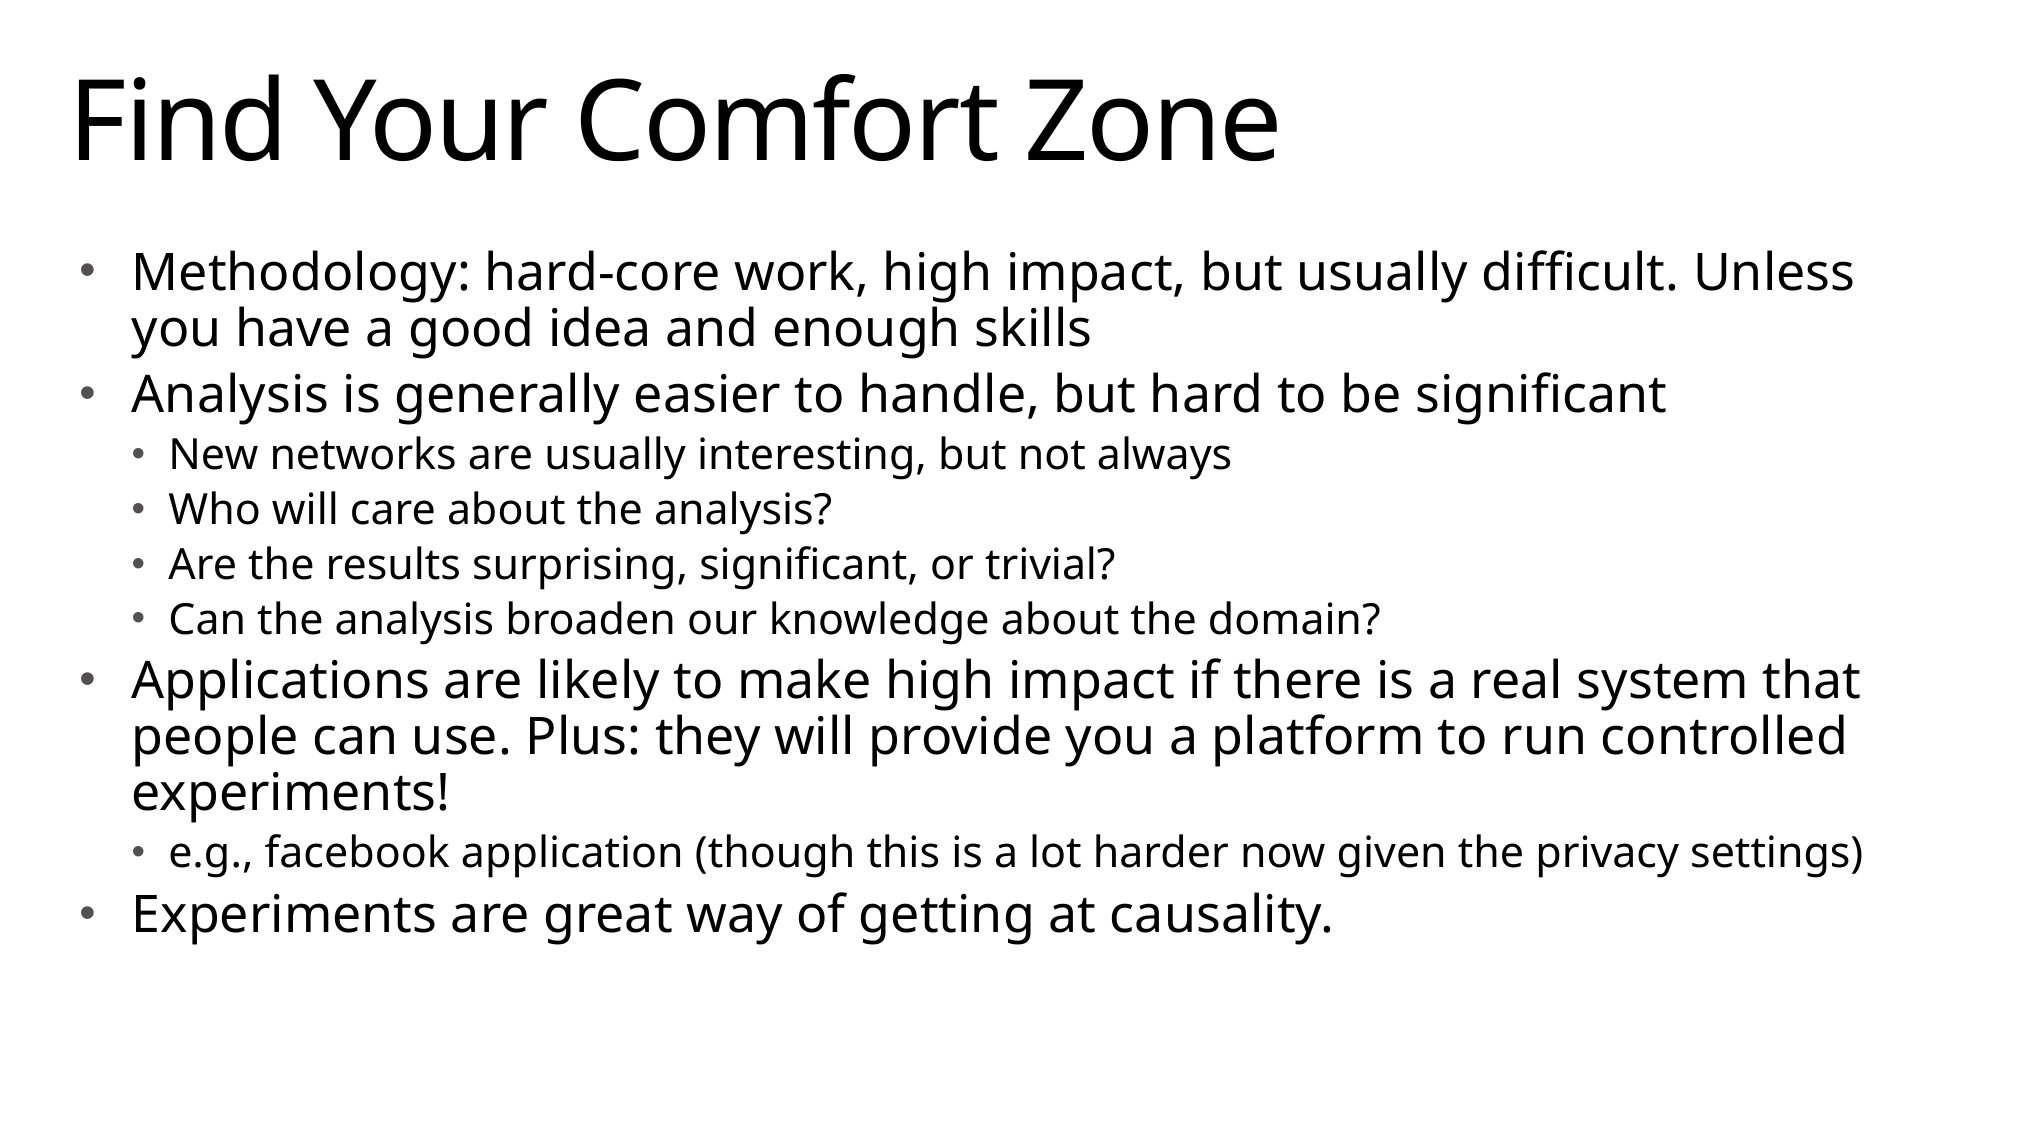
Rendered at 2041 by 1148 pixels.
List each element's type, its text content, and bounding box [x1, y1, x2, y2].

list Methodology: hard-core work, high impact, but usually difficult. Unless you have a good idea and enough skills Analysis is generally easier to handle, but hard to be significant New networks are usually interesting, but not always Who will care about the analysis? Are the results surprising, significant, or trivial? Can the analysis broaden our knowledge about the domain? Applications are likely to make high impact if there is a real system that people can use. Plus: they will provide you a platform to run controlled experiments! e.g., facebook application (though this is a lot harder now given the privacy settings) Experiments are great way of getting at causality. [61, 235, 1898, 994]
title Find Your Comfort Zone [45, 48, 1996, 200]
